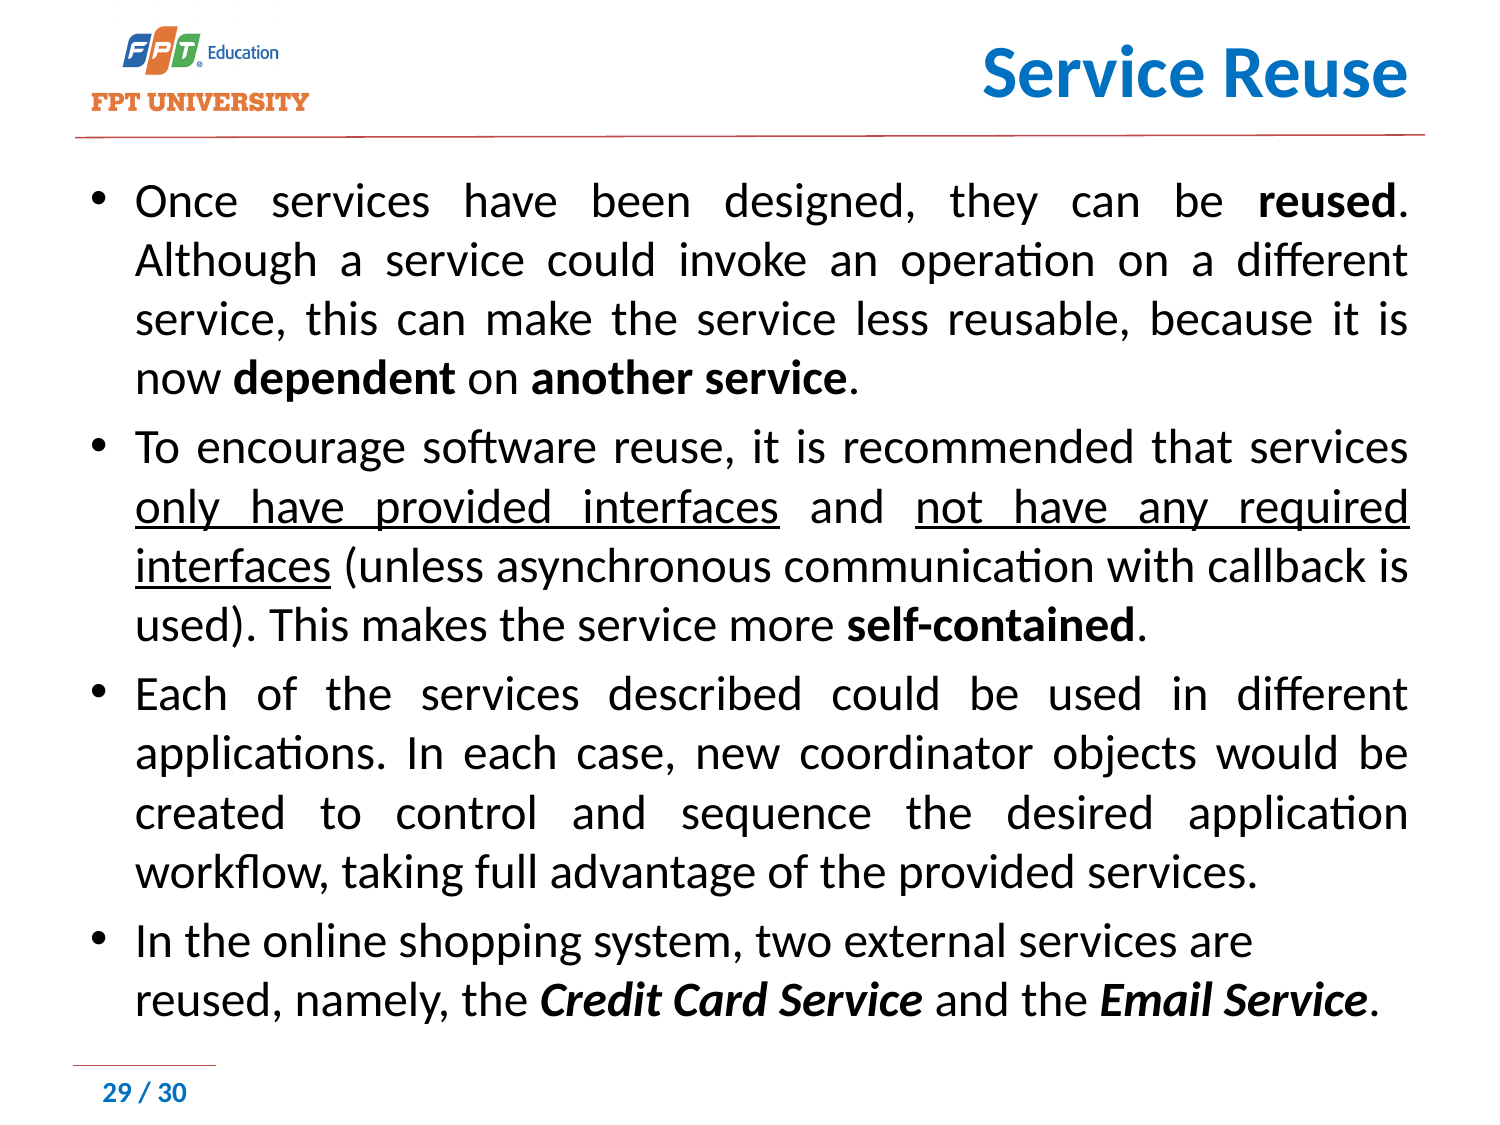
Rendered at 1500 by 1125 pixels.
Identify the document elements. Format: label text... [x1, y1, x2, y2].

title Service Reuse [315, 0, 1425, 135]
list Once services have been designed, they can be reused. Although a service could invoke an operation on a different service, this can make the service less reusable, because it is now dependent on another service. To encourage software reuse, it is recommended that services only have provided interfaces and not have any required interfaces (unless asynchronous communication with callback is used). This makes the service more self-contained. Each of the services described could be used in different applications. In each case, new coordinator objects would be created to control and sequence the desired application workflow, taking full advantage of the provided services. In the online shopping system, two external services are reused, namely, the Credit Card Service and the Email Service. [75, 160, 1425, 1047]
picture [77, 2, 315, 133]
